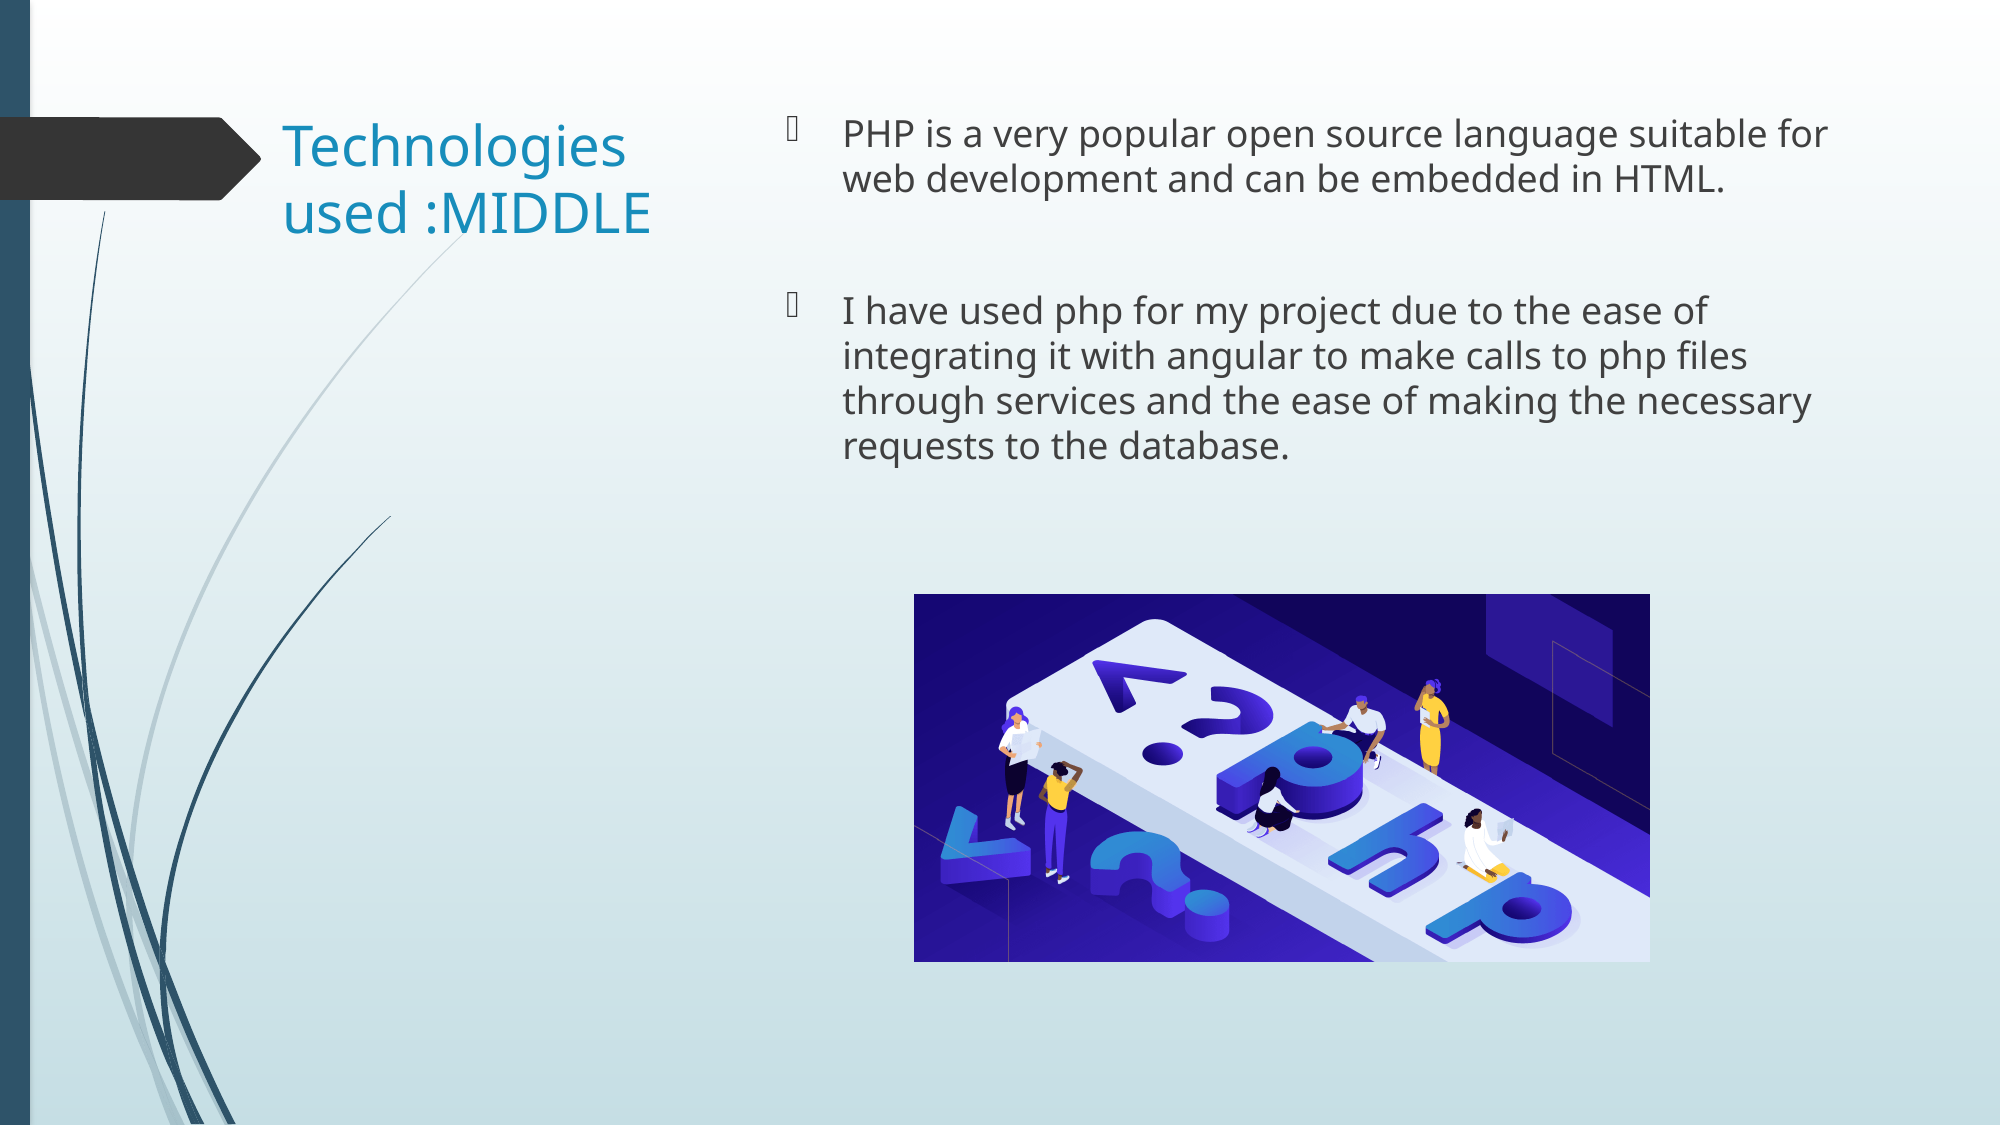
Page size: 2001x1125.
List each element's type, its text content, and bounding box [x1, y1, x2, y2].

list PHP is a very popular open source language suitable for web development and can be embedded in HTML. I have used php for my project due to the ease of integrating it with angular to make calls to php files through services and the ease of making the necessary requests to the database. [771, 102, 1888, 723]
title Technologies used :MIDDLE [266, 102, 675, 1017]
picture [914, 594, 1650, 962]
